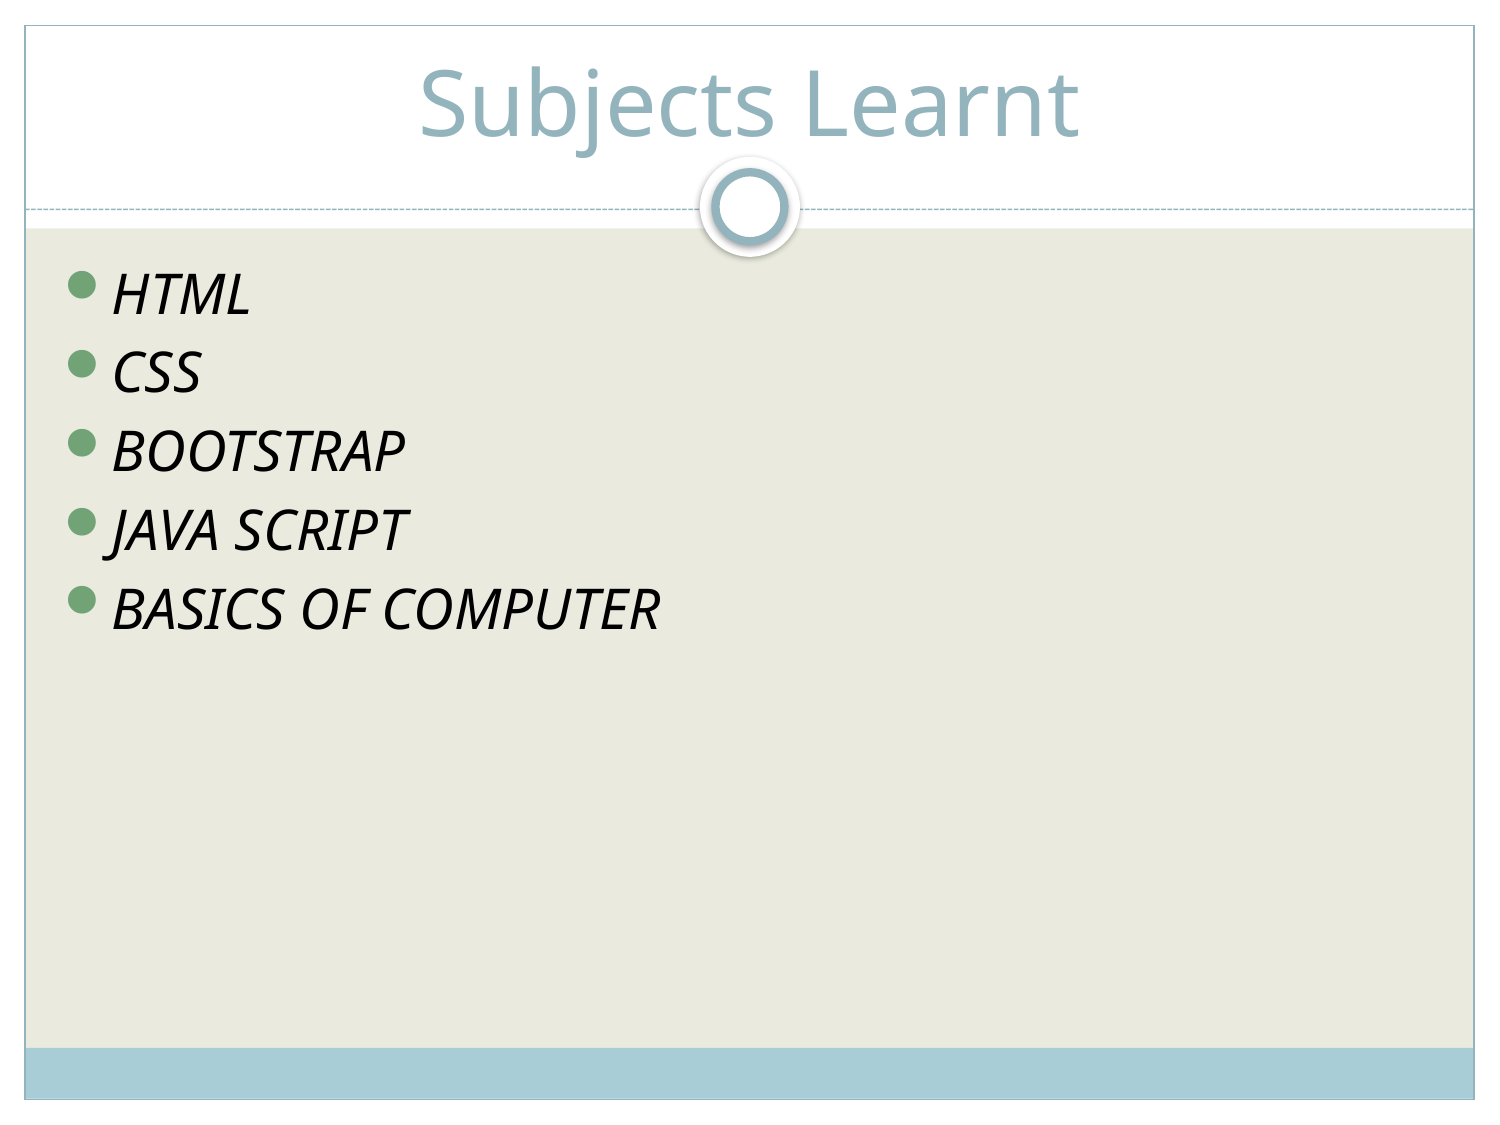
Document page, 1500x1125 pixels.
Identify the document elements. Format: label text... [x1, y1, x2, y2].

list HTML CSS BOOTSTRAP JAVA SCRIPT BASICS OF COMPUTER [49, 250, 1445, 1001]
title Subjects Learnt [49, 37, 1450, 162]
